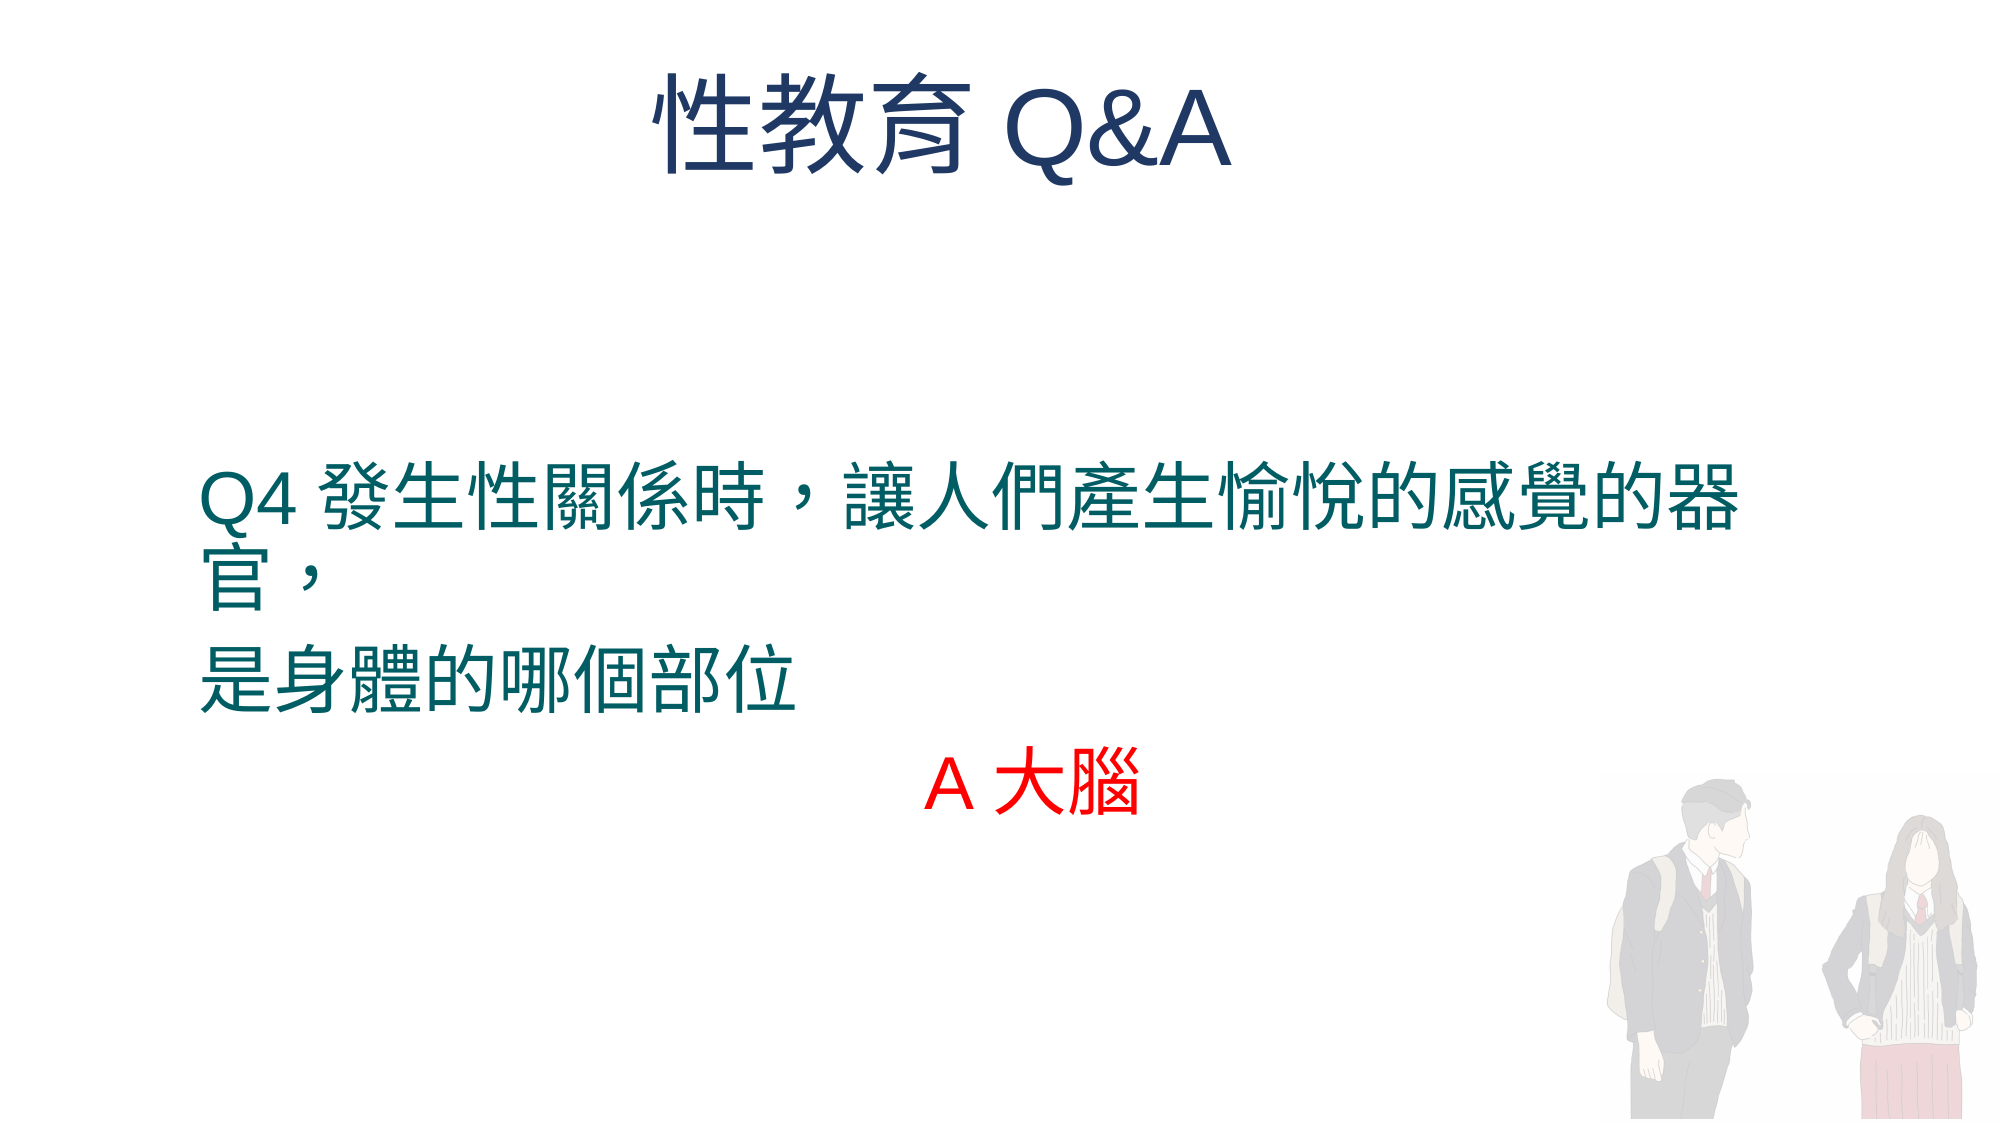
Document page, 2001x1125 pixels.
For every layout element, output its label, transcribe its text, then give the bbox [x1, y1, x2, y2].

title 性教育Q&A [79, 62, 1803, 197]
picture [1601, 772, 2000, 1125]
subtitle Q4發生性關係時，讓人們產生愉悅的感覺的器官， 是身體的哪個部位 A大腦 [183, 452, 1884, 737]
